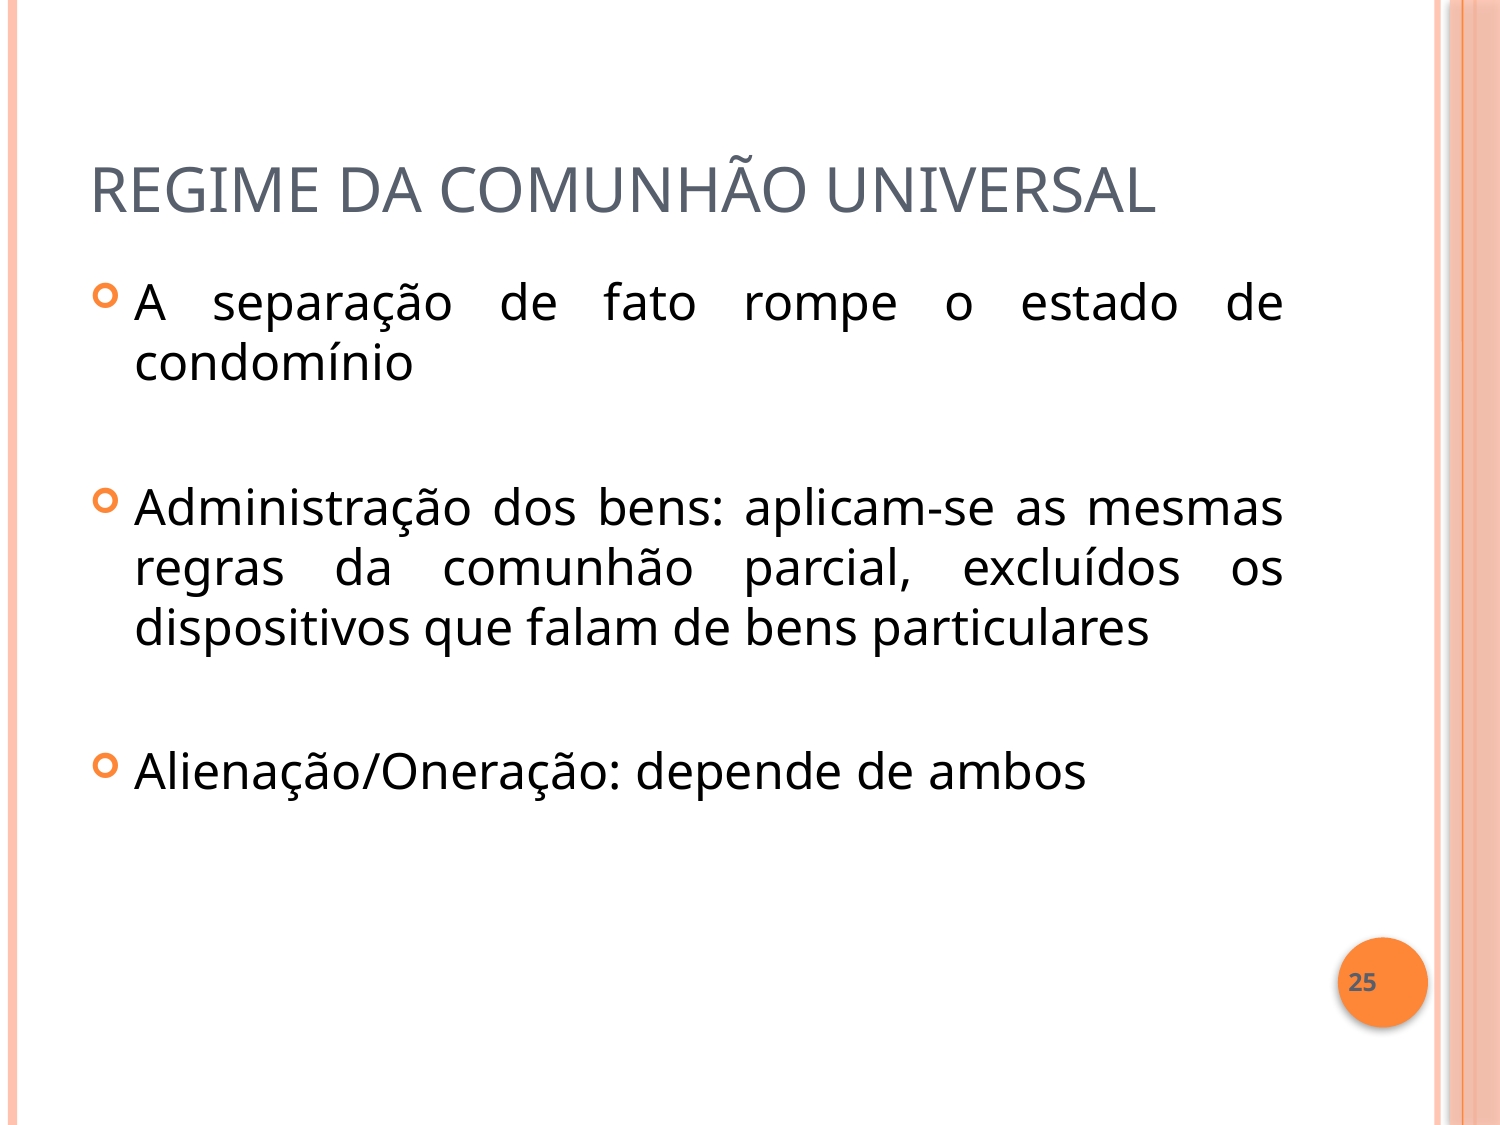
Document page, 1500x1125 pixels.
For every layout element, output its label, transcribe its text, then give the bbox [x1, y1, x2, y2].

list A separação de fato rompe o estado de condomínio Administração dos bens: aplicam-se as mesmas regras da comunhão parcial, excluídos os dispositivos que falam de bens particulares Alienação/Oneração: depende de ambos [75, 262, 1300, 1062]
title Regime da Comunhão Universal [75, 45, 1300, 233]
slide_number 25 [1333, 940, 1434, 1027]
